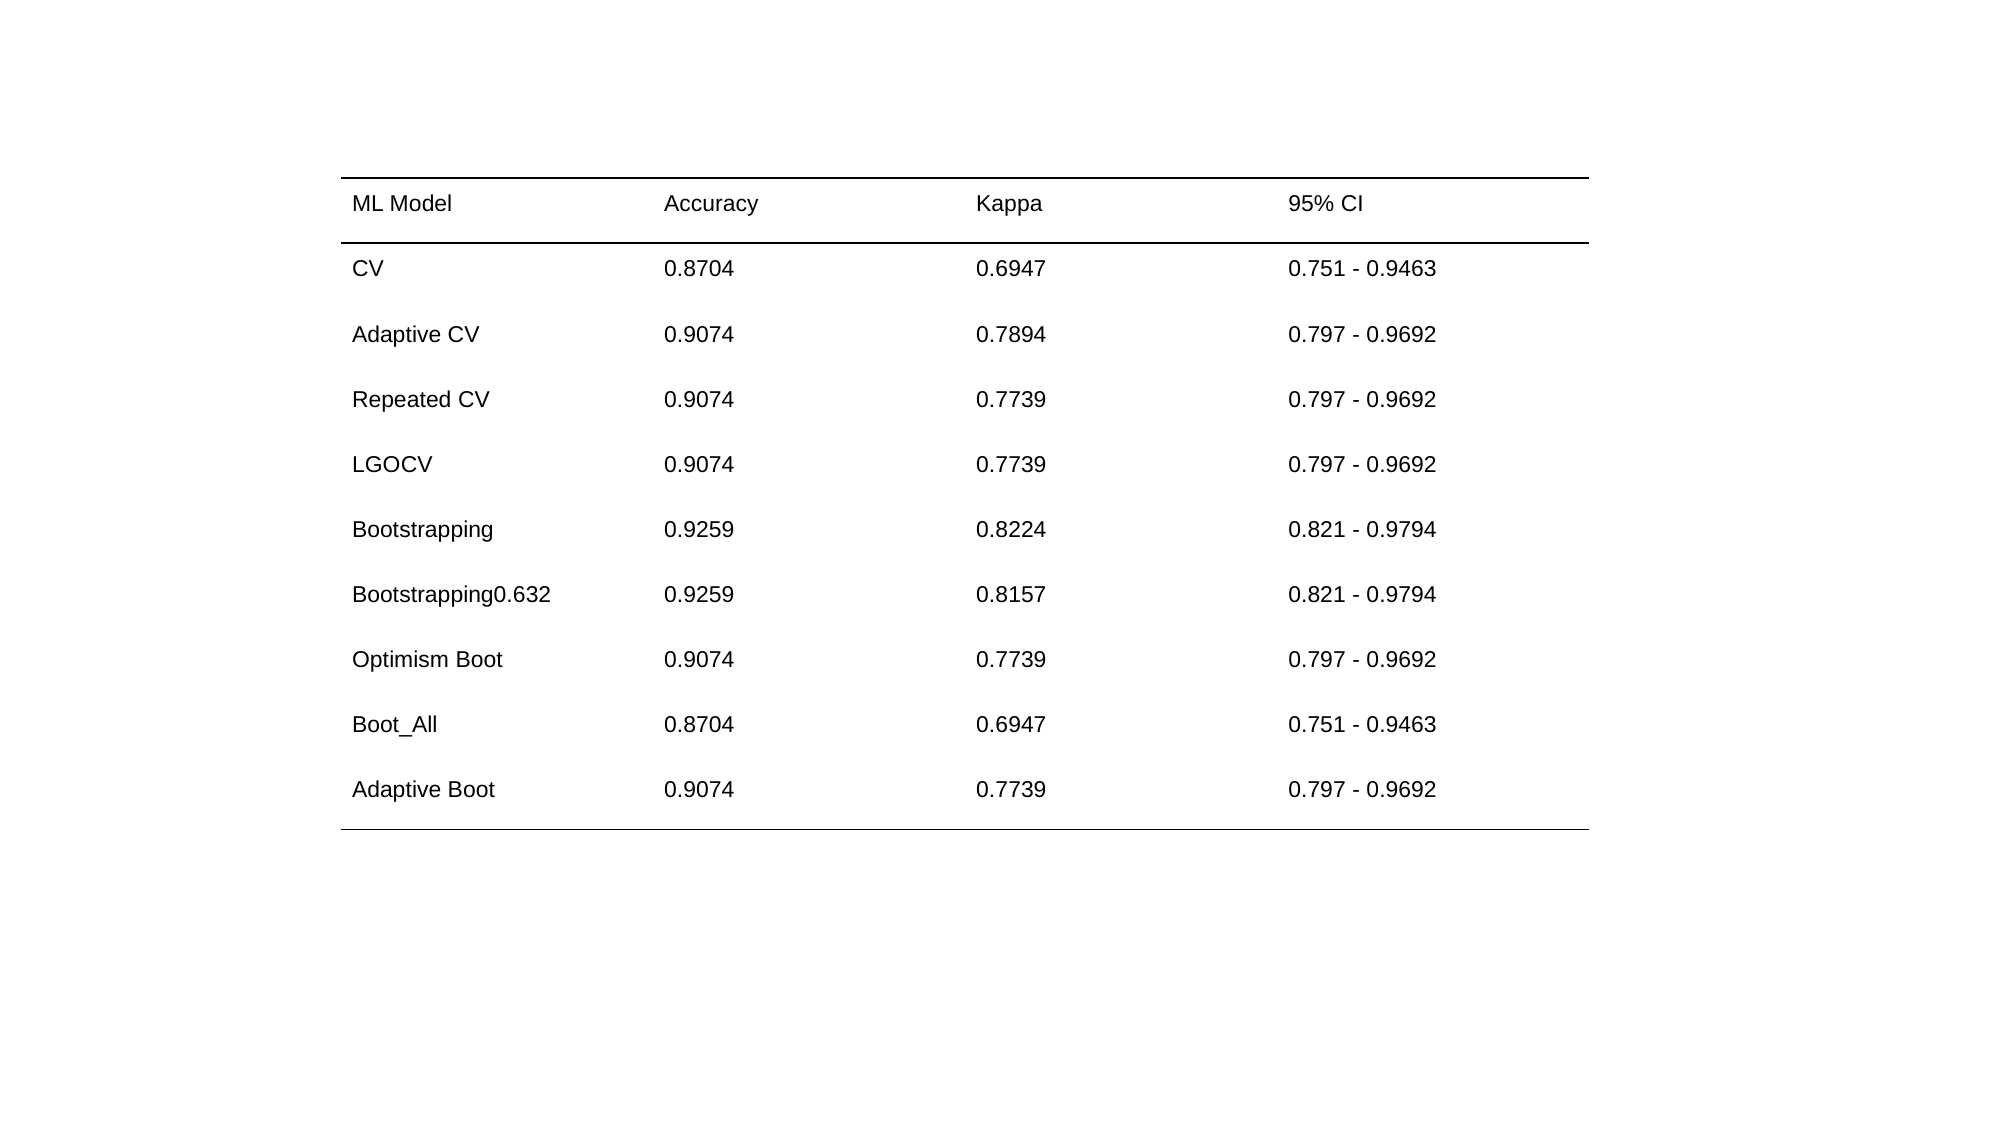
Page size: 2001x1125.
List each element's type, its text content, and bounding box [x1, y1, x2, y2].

table_header Kappa [965, 179, 1277, 242]
table_cell 0.9074 [653, 764, 965, 829]
table_cell 0.9074 [653, 374, 965, 439]
table_cell Optimism Boot [341, 634, 653, 699]
table_header ML Model [341, 179, 653, 242]
table_cell 0.7739 [965, 439, 1277, 504]
table_cell 0.751 - 0.9463 [1277, 699, 1589, 764]
table_cell 0.9074 [653, 634, 965, 699]
table_header 95% CI [1277, 179, 1589, 242]
table_cell 0.7739 [965, 764, 1277, 829]
table_cell 0.797 - 0.9692 [1277, 764, 1589, 829]
table_cell 0.8224 [965, 504, 1277, 569]
table_cell 0.821 - 0.9794 [1277, 569, 1589, 634]
table_cell Boot_All [341, 699, 653, 764]
table_cell Adaptive CV [341, 309, 653, 374]
table_cell 0.7894 [965, 309, 1277, 374]
table_cell 0.7739 [965, 374, 1277, 439]
table_cell 0.6947 [965, 699, 1277, 764]
table_cell 0.8704 [653, 699, 965, 764]
table_cell Repeated CV [341, 374, 653, 439]
table_cell 0.9259 [653, 504, 965, 569]
table_cell 0.797 - 0.9692 [1277, 634, 1589, 699]
table_cell Bootstrapping [341, 504, 653, 569]
table_cell Adaptive Boot [341, 764, 653, 829]
table_cell 0.797 - 0.9692 [1277, 374, 1589, 439]
table_cell 0.821 - 0.9794 [1277, 504, 1589, 569]
table_cell 0.797 - 0.9692 [1277, 309, 1589, 374]
table_cell 0.8157 [965, 569, 1277, 634]
table_cell CV [341, 244, 653, 309]
table_cell Bootstrapping0.632 [341, 569, 653, 634]
table_cell 0.797 - 0.9692 [1277, 439, 1589, 504]
table_cell 0.9074 [653, 309, 965, 374]
table_cell LGOCV [341, 439, 653, 504]
table_cell 0.8704 [653, 244, 965, 309]
table_cell 0.6947 [965, 244, 1277, 309]
table_cell 0.751 - 0.9463 [1277, 244, 1589, 309]
table_cell 0.9074 [653, 439, 965, 504]
table_cell 0.9259 [653, 569, 965, 634]
table_header Accuracy [653, 179, 965, 242]
table_cell 0.7739 [965, 634, 1277, 699]
